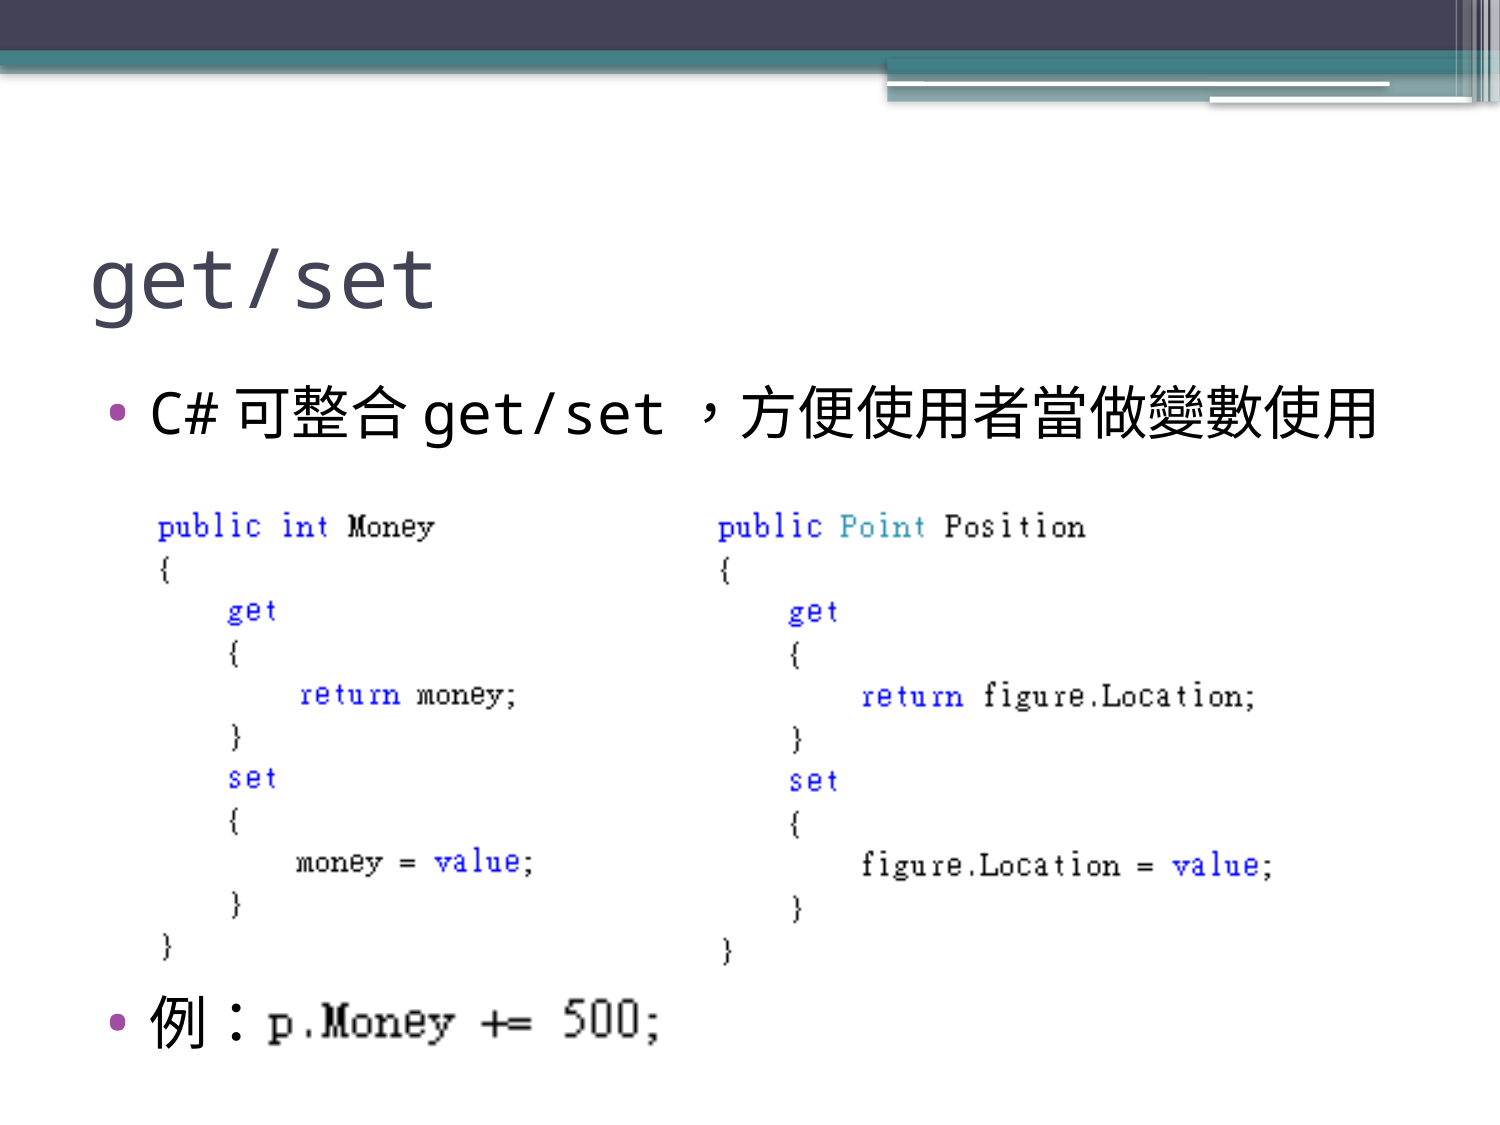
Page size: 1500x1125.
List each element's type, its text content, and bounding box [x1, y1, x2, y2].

picture [147, 503, 562, 977]
list C#可整合get/set，方便使用者當做變數使用 例： [75, 368, 1425, 1079]
picture [254, 988, 673, 1054]
picture [702, 503, 1298, 977]
title get/set [75, 187, 1425, 363]
